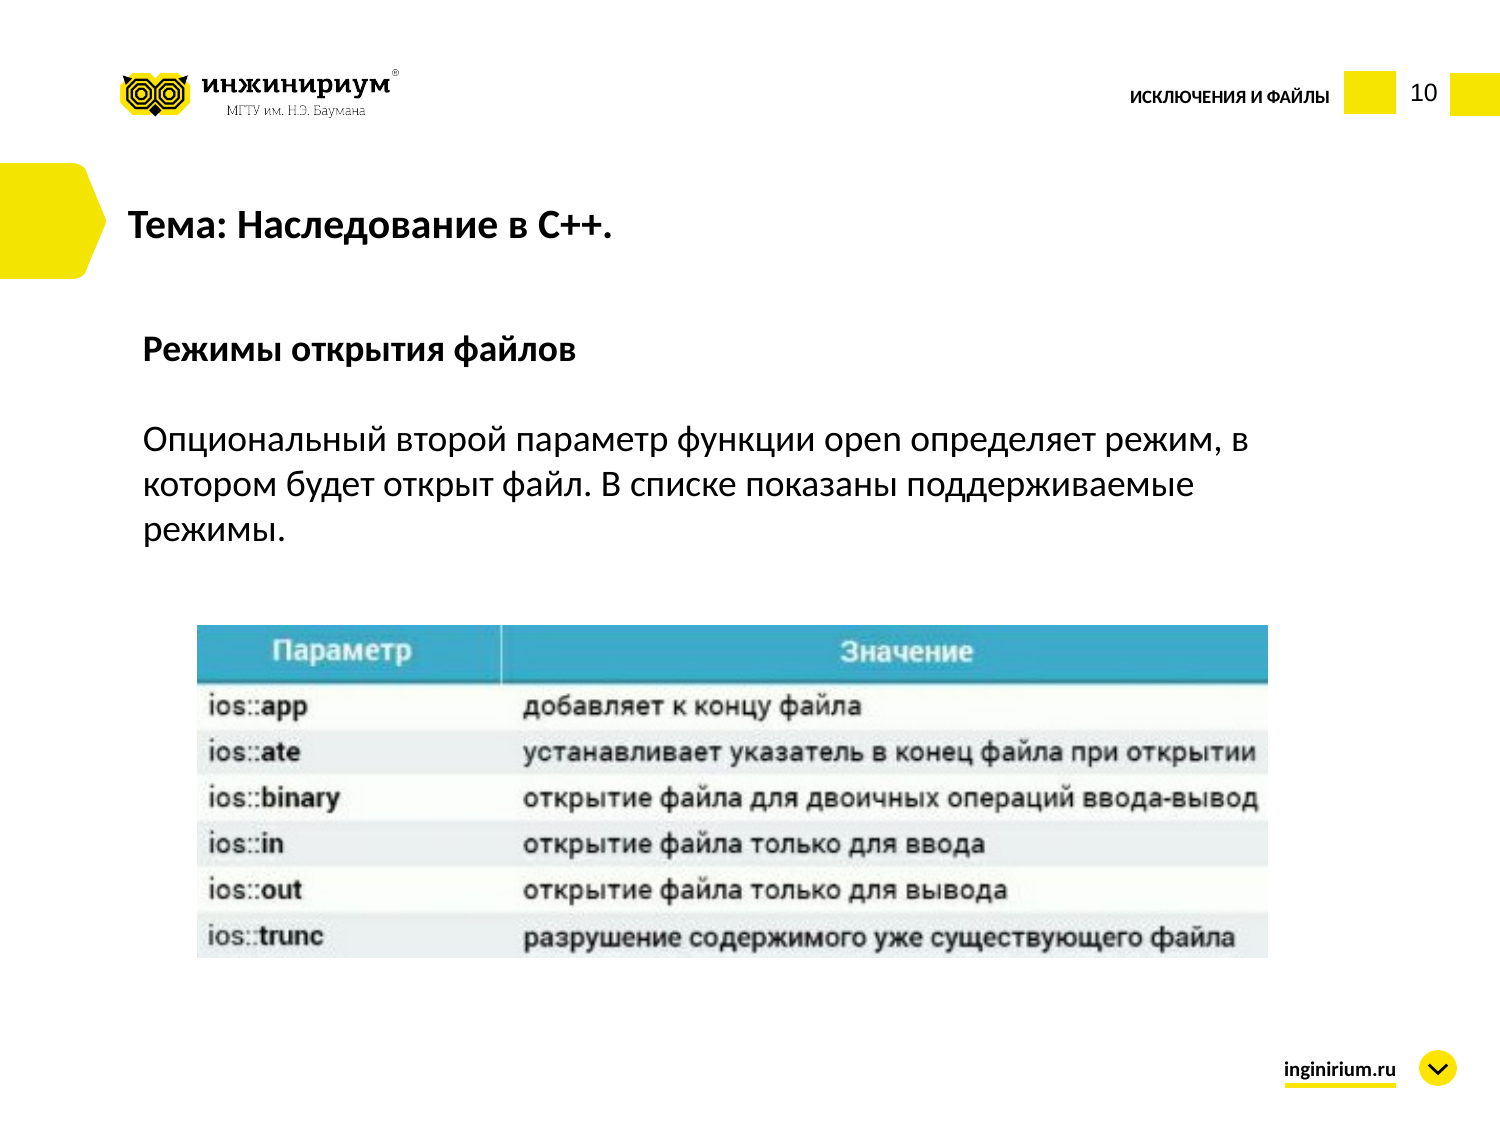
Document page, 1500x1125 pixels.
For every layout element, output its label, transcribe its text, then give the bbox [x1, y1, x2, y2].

picture [1284, 1083, 1396, 1088]
text_box Тема: Наследование в С++. [113, 189, 1353, 312]
text_box Режимы открытия файлов Опциональный второй параметр функции open определяет режим, в котором будет открыт файл. В списке показаны поддерживаемые режимы. [128, 316, 1353, 585]
picture [197, 624, 1268, 959]
picture [1344, 71, 1396, 115]
text_box ИСКЛЮЧЕНИЯ И ФАЙЛЫ [718, 76, 1345, 137]
text_box inginirium.ru [1263, 1047, 1412, 1088]
text_box 10 [1395, 68, 1457, 114]
picture [1419, 1049, 1457, 1086]
picture [0, 163, 106, 279]
picture [120, 68, 399, 119]
picture [1449, 73, 1500, 116]
